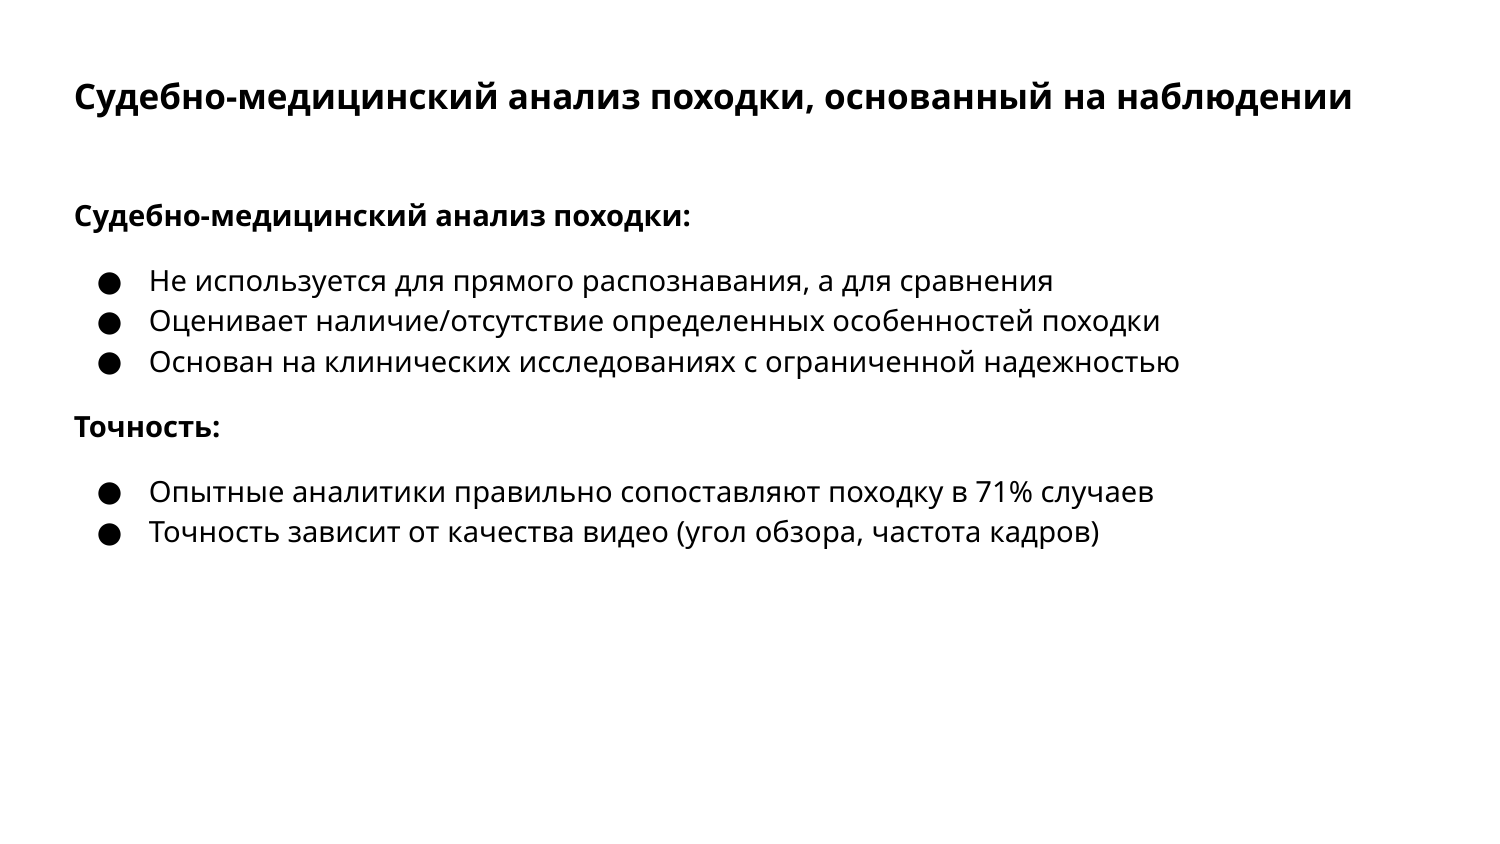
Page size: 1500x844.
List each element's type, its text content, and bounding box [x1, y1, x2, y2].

title Судебно-медицинский анализ походки, основанный на наблюдении [59, 59, 1457, 162]
list Судебно-медицинский анализ походки: Не используется для прямого распознавания, а для сравнения Оценивает наличие/отсутствие определенных особенностей походки Основан на клинических исследованиях с ограниченной надежностью Точность: Опытные аналитики правильно сопоставляют походку в 71% случаев Точность зависит от качества видео (угол обзора, частота кадров) [59, 177, 1417, 780]
